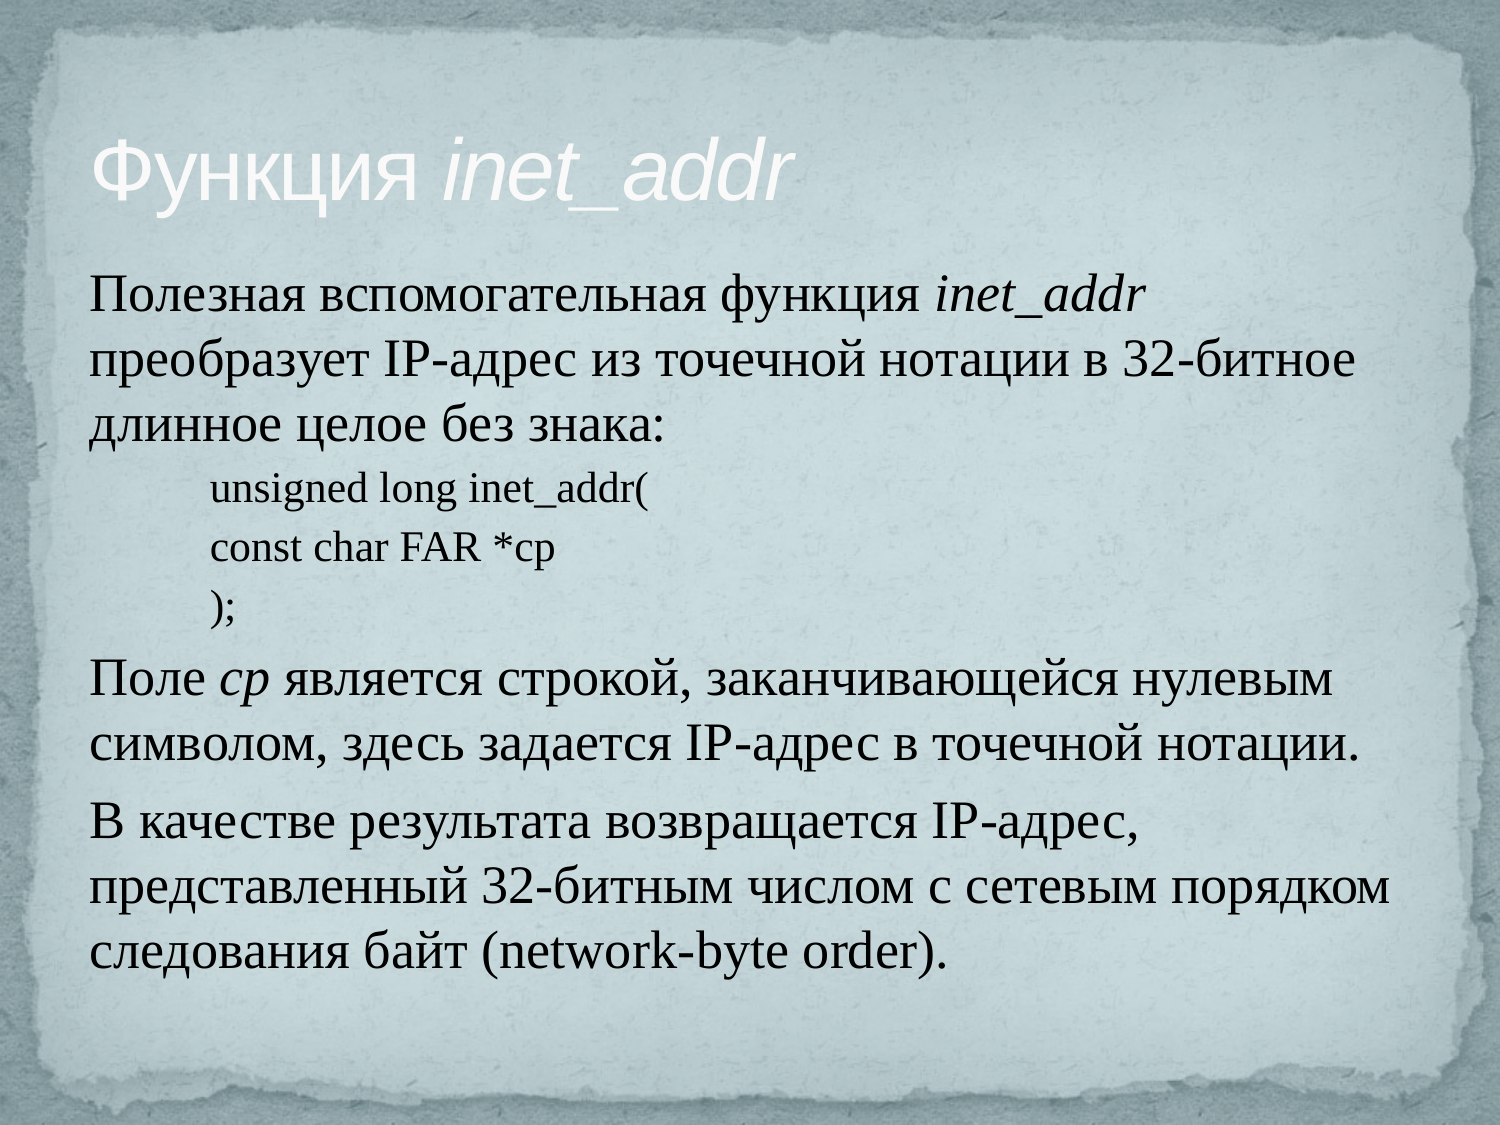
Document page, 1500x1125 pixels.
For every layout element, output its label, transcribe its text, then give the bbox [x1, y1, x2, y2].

list Полезная вспомогательная функция inet_addr преобразует IP-адрес из точечной нотации в 32-битное длинное целое без знака: unsigned long inet_addr( const char FAR *cp ); Поле ср является строкой, заканчивающейся нулевым символом, здесь задается IP-адрес в точечной нотации. В качестве результата возвращается IP-адрес, представленный 32-битным числом с сетевым порядком следования байт (network-byte order). [75, 249, 1425, 1000]
title Функция inet_addr [74, 24, 1425, 225]
